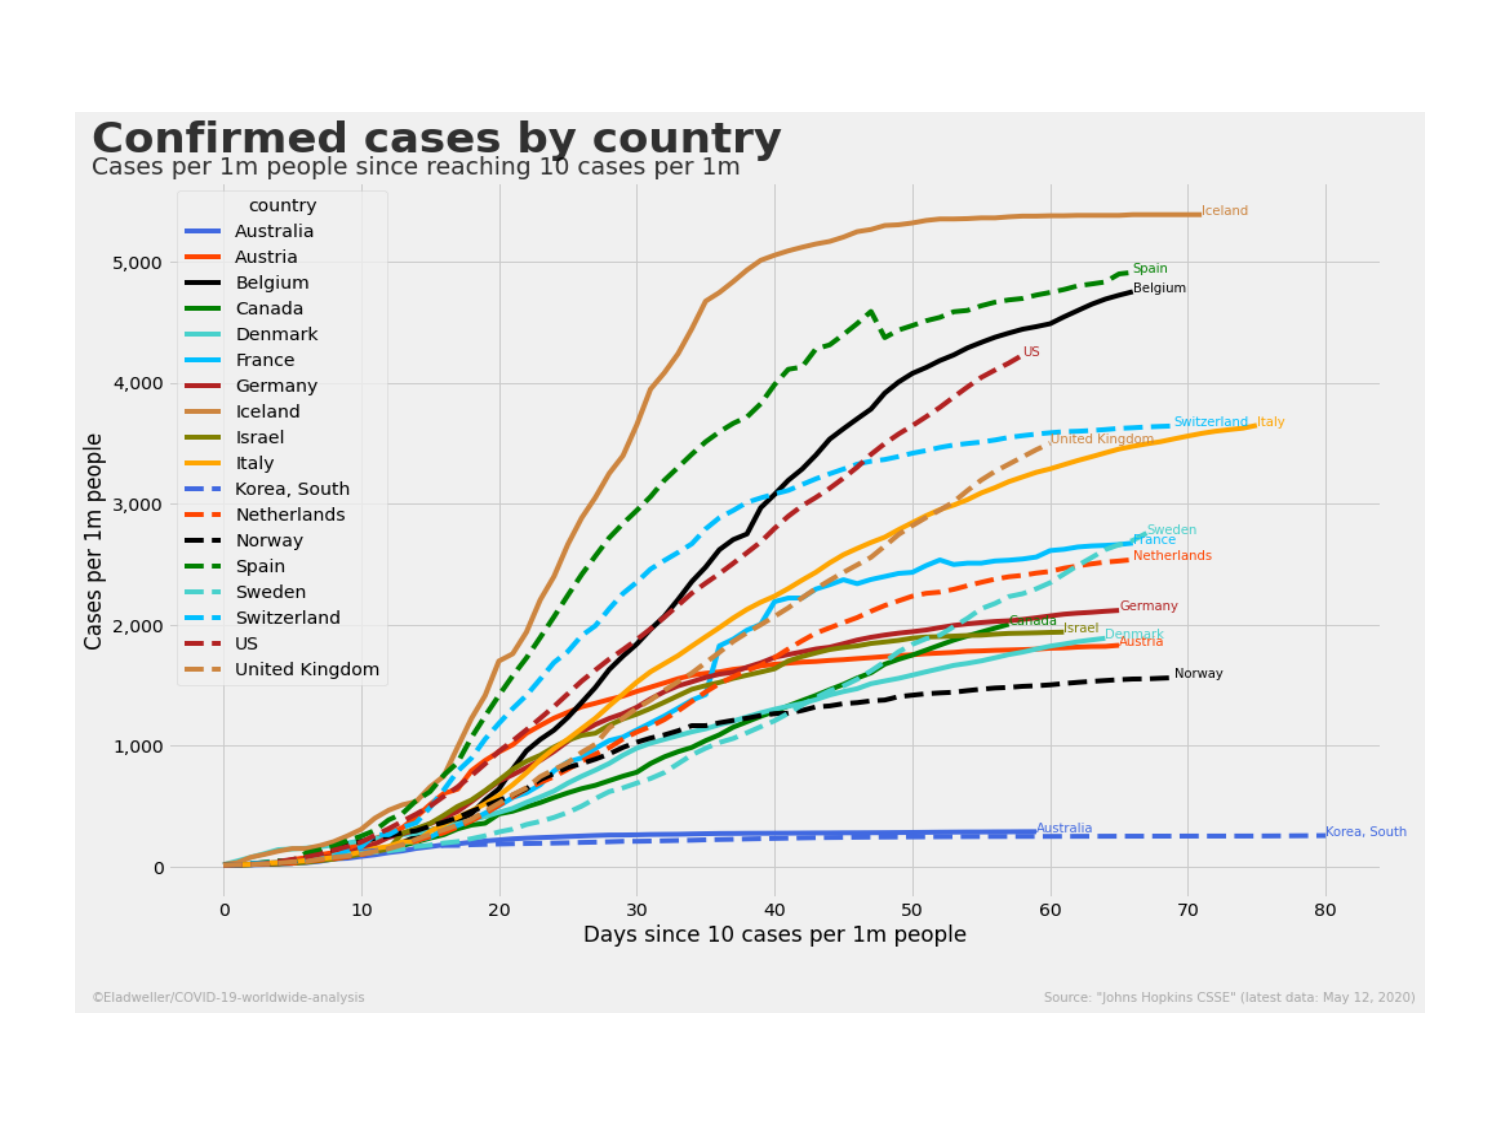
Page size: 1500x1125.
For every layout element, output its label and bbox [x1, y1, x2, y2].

picture [74, 112, 1426, 1013]
